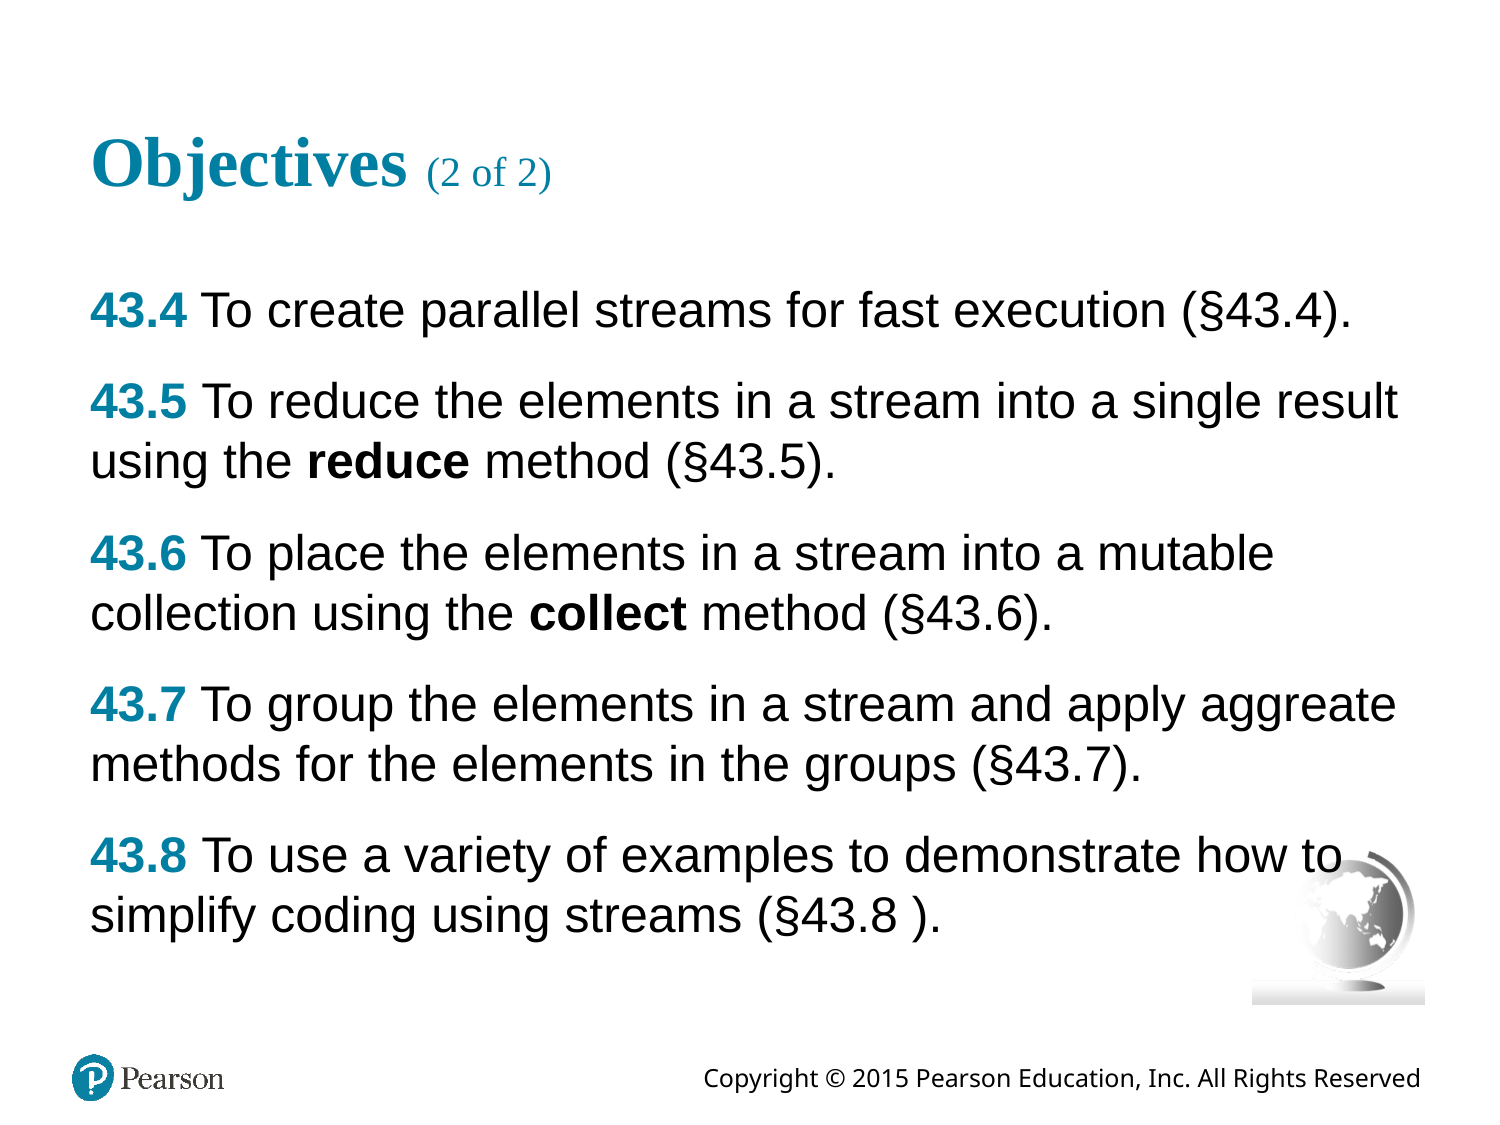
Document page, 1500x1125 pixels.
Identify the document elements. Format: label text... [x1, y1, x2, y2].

title Objectives (2 of 2) [75, 35, 1425, 216]
picture [72, 1088, 82, 1101]
picture [81, 1063, 106, 1088]
picture [72, 1054, 88, 1070]
list 43.4 To create parallel streams for fast execution (§43.4). 43.5 To reduce the elements in a stream into a single result using the reduce method (§43.5). 43.6 To place the elements in a stream into a mutable collection using the collect method (§43.6). 43.7 To group the elements in a stream and apply aggreate methods for the elements in the groups (§43.7). 43.8 To use a variety of examples to demonstrate how to simplify coding using streams (§43.8 ). [75, 262, 1425, 1005]
picture [99, 1054, 224, 1101]
